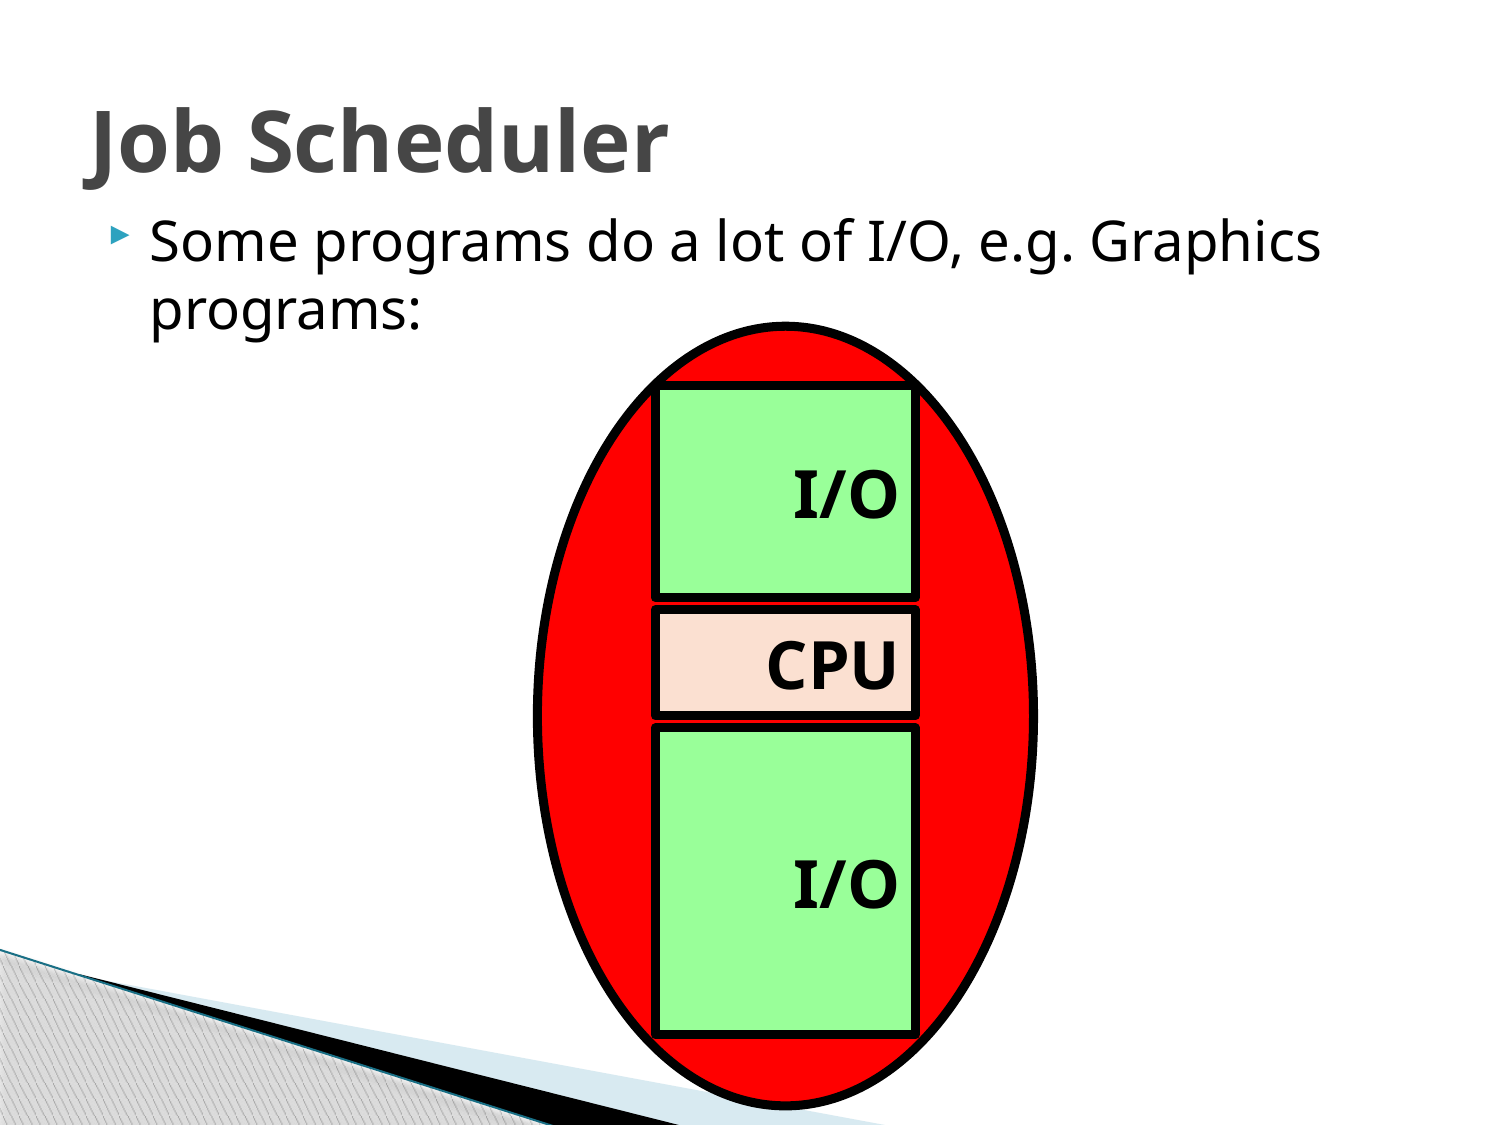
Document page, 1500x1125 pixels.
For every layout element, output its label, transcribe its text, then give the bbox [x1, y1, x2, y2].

text_box I/O [651, 941, 920, 1039]
title Job Scheduler [75, 45, 1425, 233]
text_box [577, 941, 993, 1111]
list Some programs do a lot of I/O, e.g. Graphics programs: [75, 233, 1425, 941]
